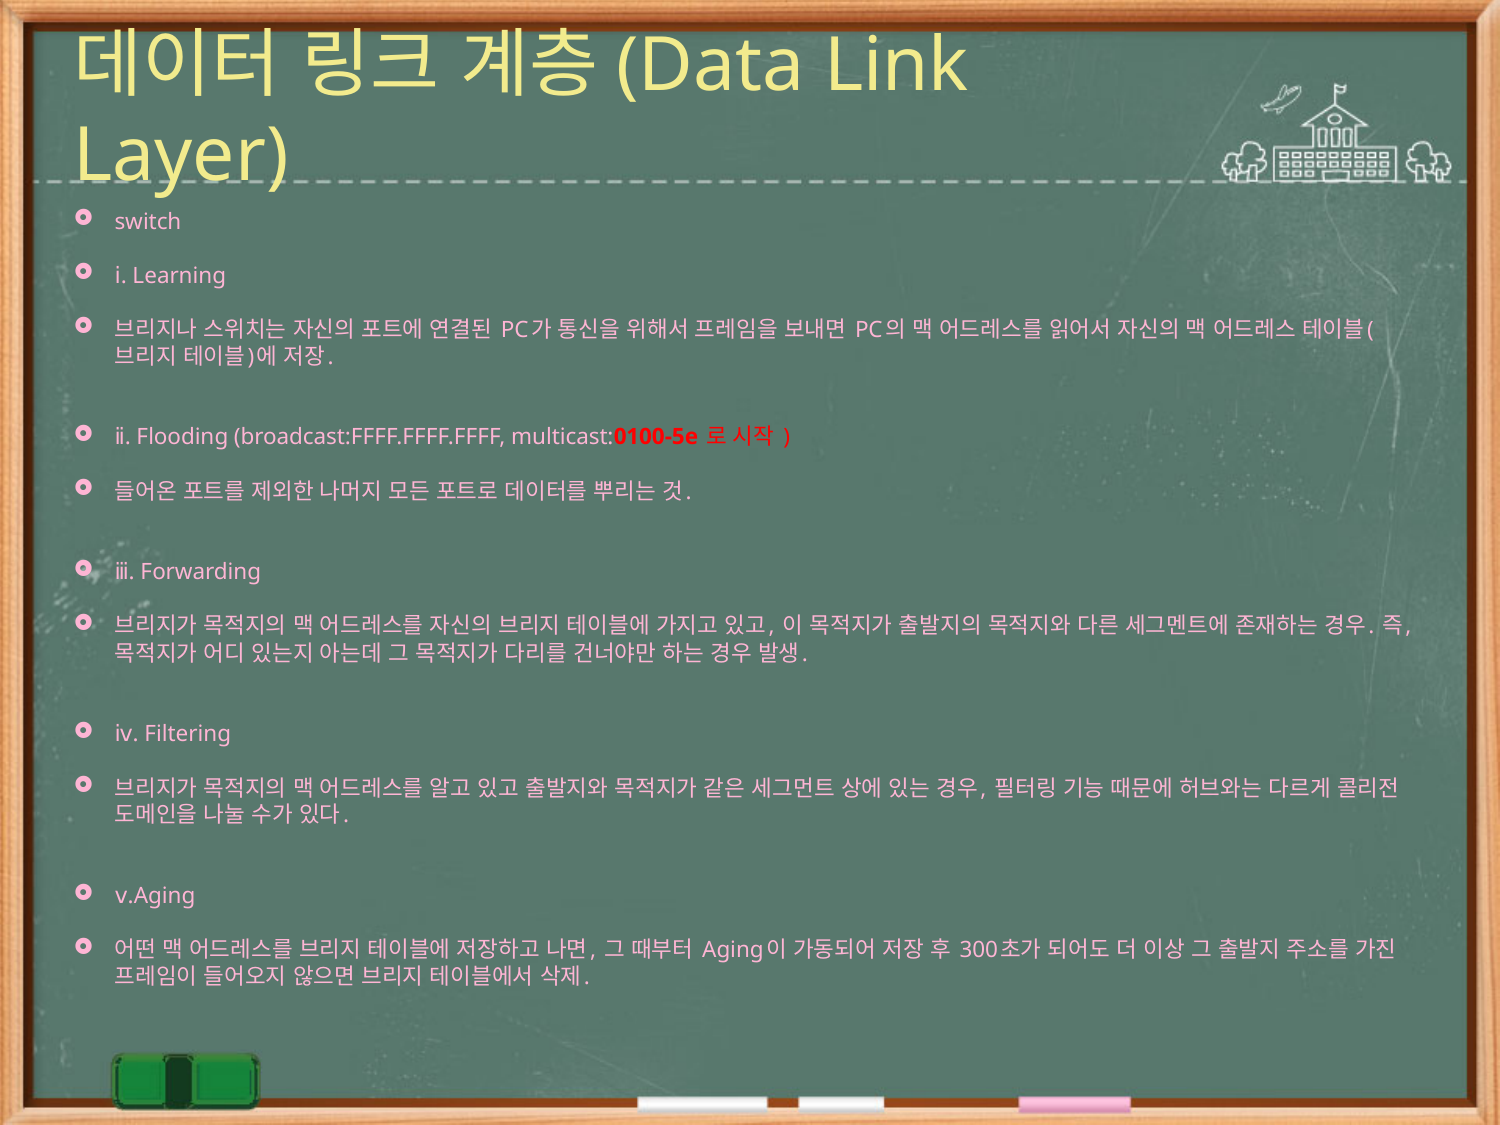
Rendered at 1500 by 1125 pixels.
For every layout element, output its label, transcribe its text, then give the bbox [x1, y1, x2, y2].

list switch ⅰ. Learning 브리지나 스위치는 자신의 포트에 연결된 PC가 통신을 위해서 프레임을 보내면 PC의 맥 어드레스를 읽어서 자신의 맥 어드레스 테이블(브리지 테이블)에 저장. ⅱ. Flooding (broadcast:FFFF.FFFF.FFFF, multicast:0100-5e 로 시작 ) 들어온 포트를 제외한 나머지 모든 포트로 데이터를 뿌리는 것. ⅲ. Forwarding 브리지가 목적지의 맥 어드레스를 자신의 브리지 테이블에 가지고 있고, 이 목적지가 출발지의 목적지와 다른 세그멘트에 존재하는 경우. 즉, 목적지가 어디 있는지 아는데 그 목적지가 다리를 건너야만 하는 경우 발생. ⅳ. Filtering 브리지가 목적지의 맥 어드레스를 알고 있고 출발지와 목적지가 같은 세그먼트 상에 있는 경우, 필터링 기능 때문에 허브와는 다르게 콜리전 도메인을 나눌 수가 있다. ⅴ.Aging 어떤 맥 어드레스를 브리지 테이블에 저장하고 나면, 그 때부터 Aging이 가동되어 저장 후 300초가 되어도 더 이상 그 출발지 주소를 가진 프레임이 들어오지 않으면 브리지 테이블에서 삭제. [58, 199, 1449, 1008]
title 데이터 링크 계층(Data Link Layer) [58, 35, 1207, 176]
picture [0, 0, 1500, 1125]
